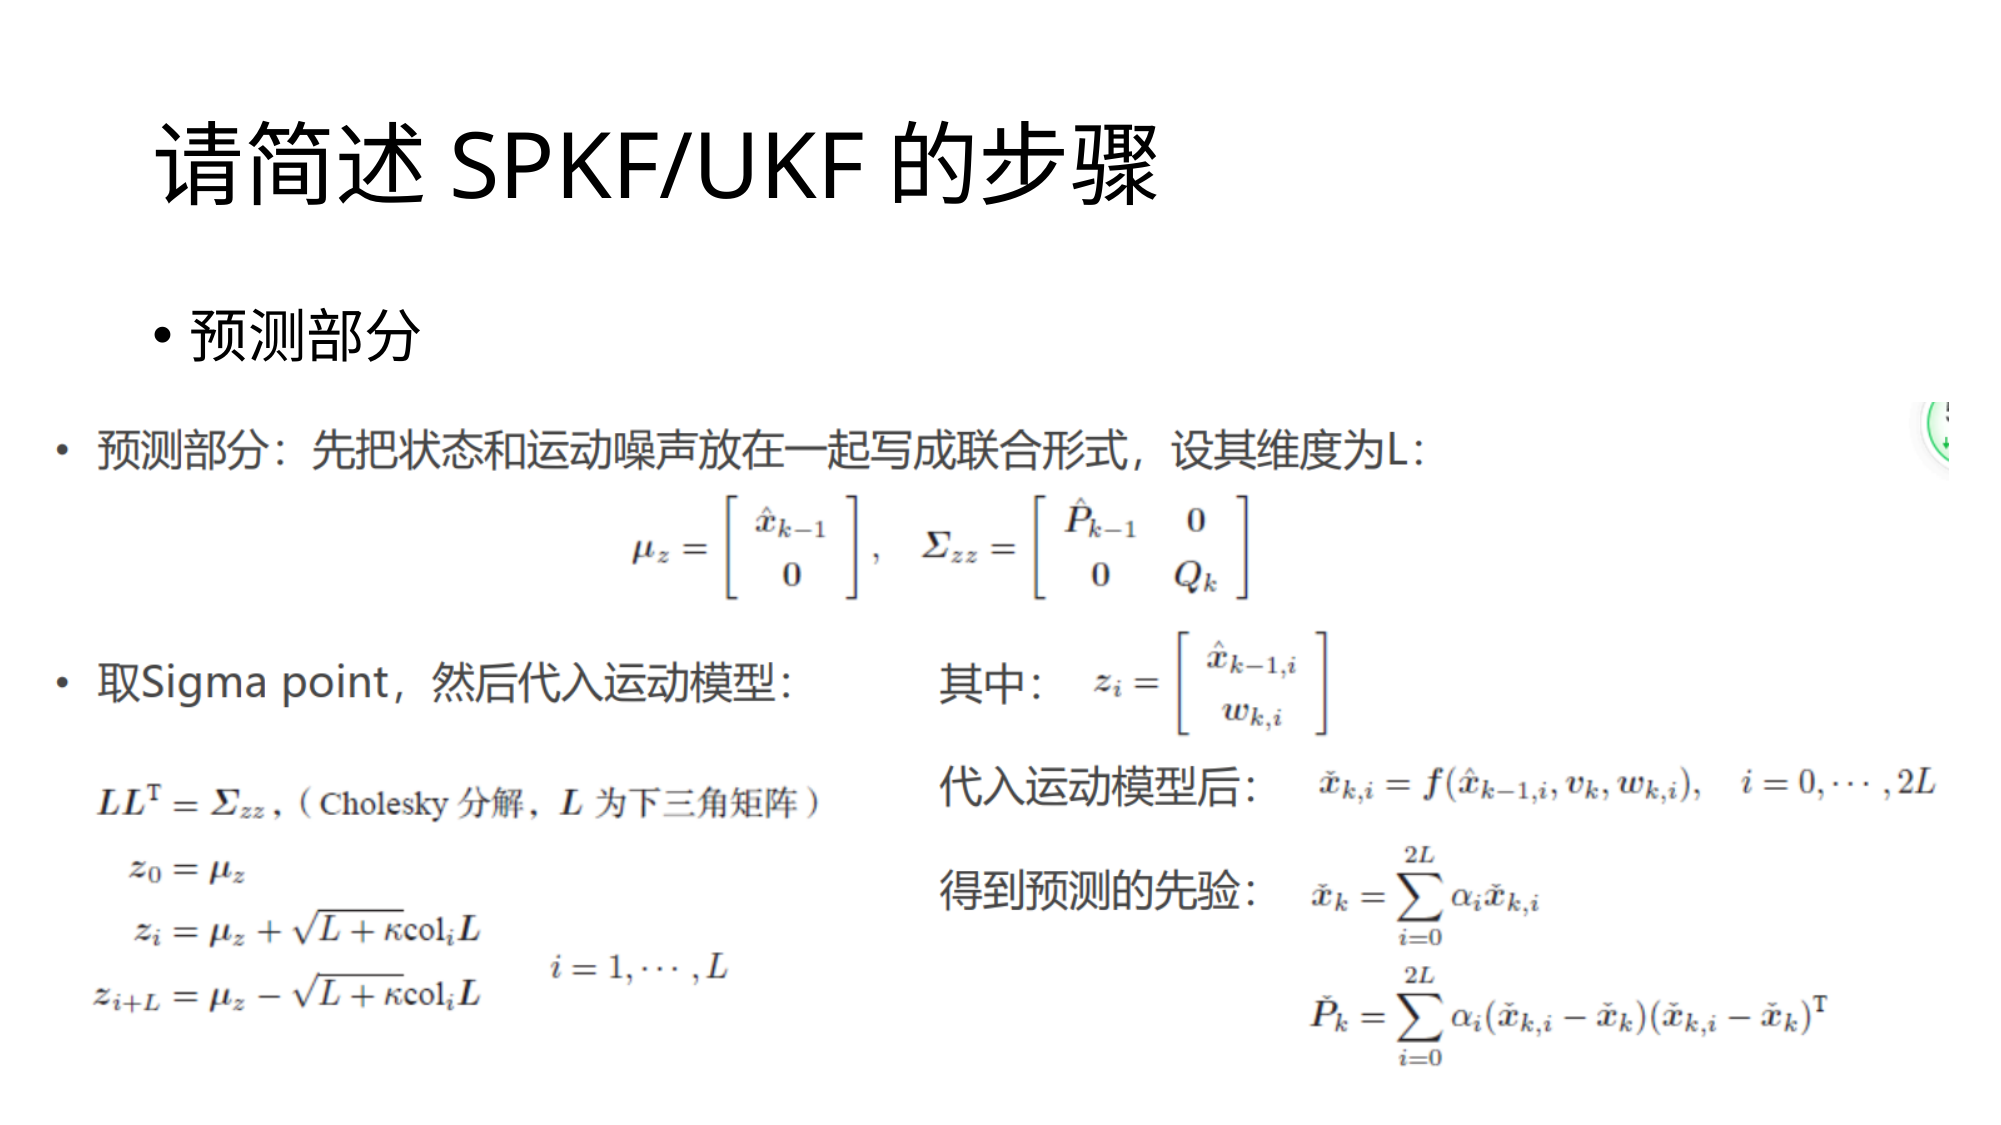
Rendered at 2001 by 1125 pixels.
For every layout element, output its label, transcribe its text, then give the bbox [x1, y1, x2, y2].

list 预测部分 [137, 299, 1863, 402]
title 请简述SPKF/UKF的步骤 [137, 59, 1863, 278]
picture [51, 402, 1949, 1084]
